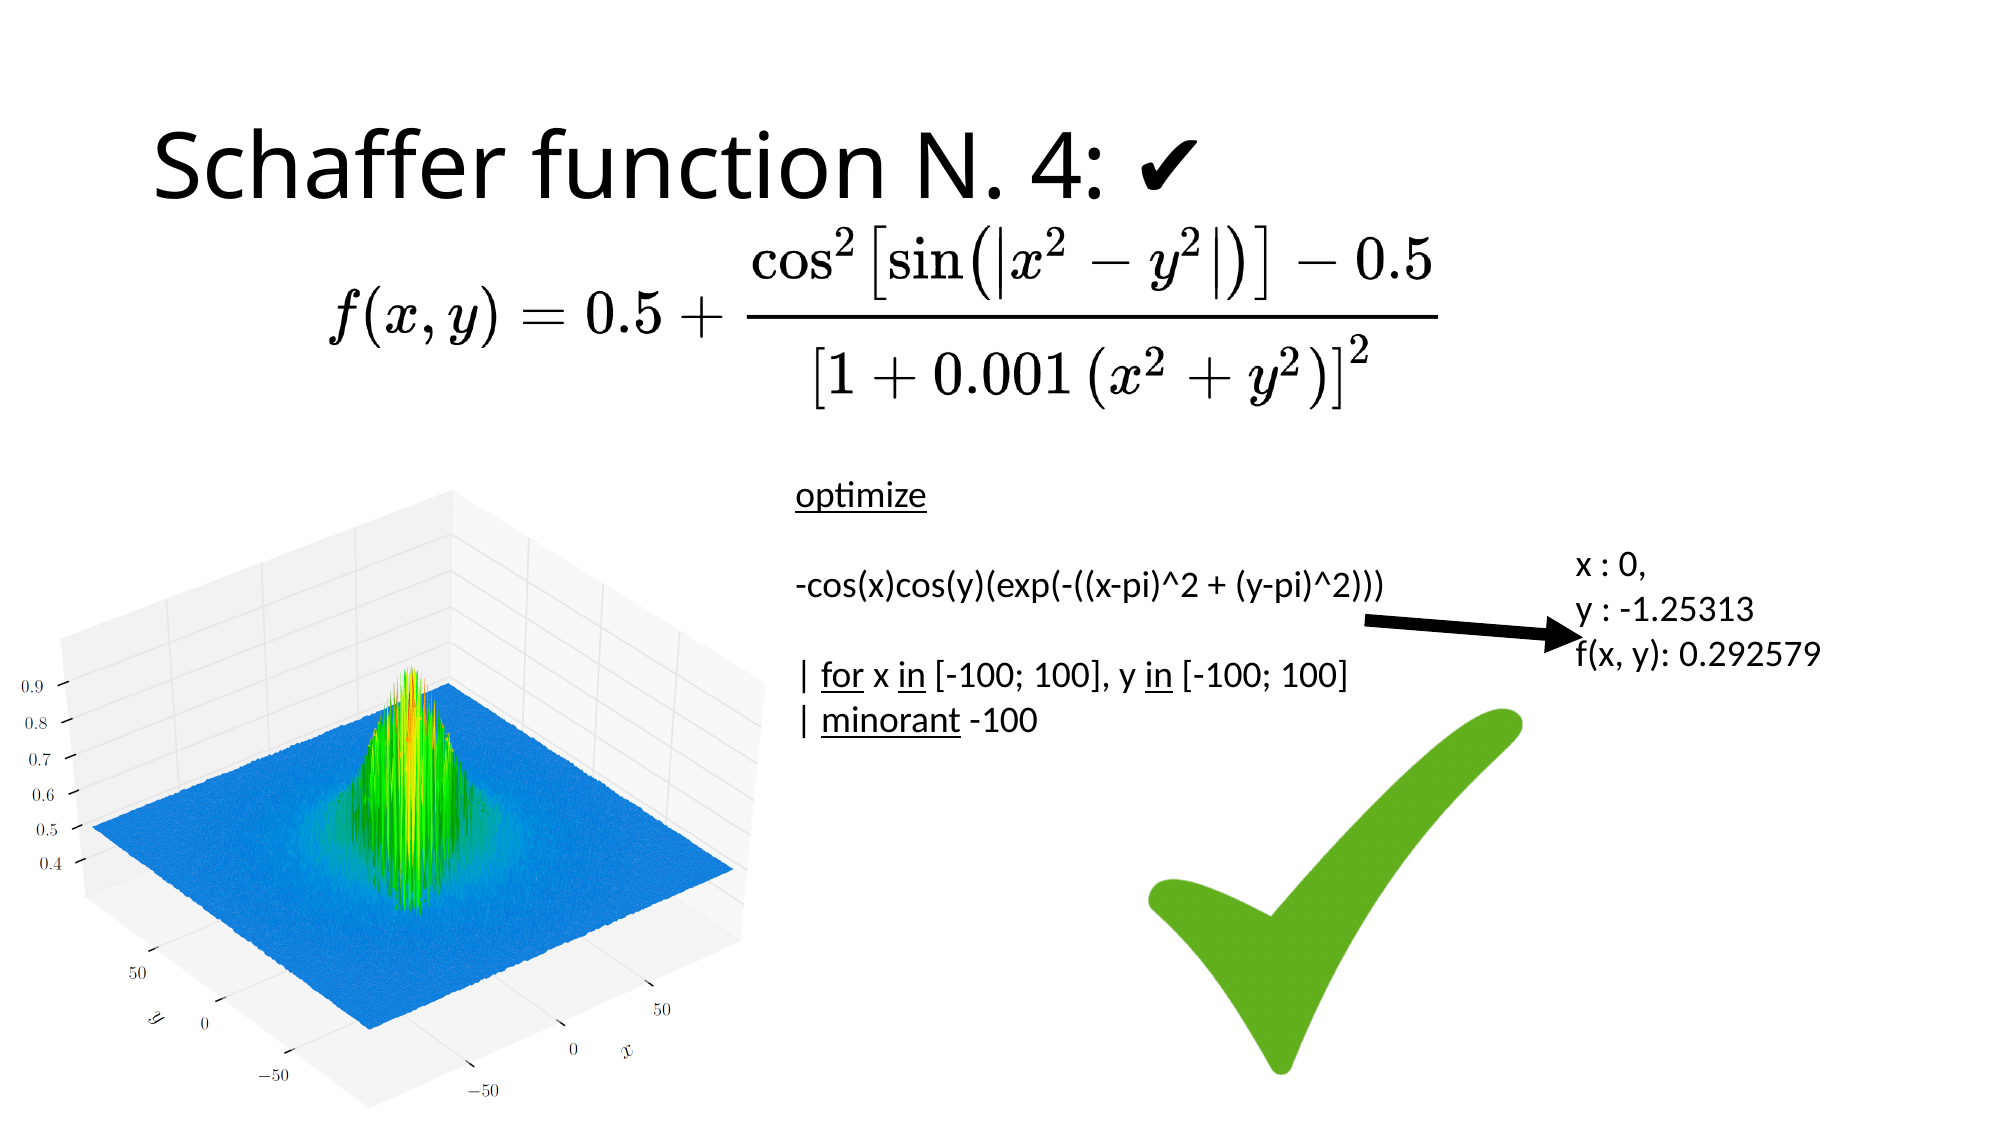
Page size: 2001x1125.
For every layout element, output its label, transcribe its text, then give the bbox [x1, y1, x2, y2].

text_box optimize -cos(x)cos(y)(exp(-((x-pi)^2 + (y-pi)^2))) | for x in [-100; 100], y in [-100; 100] | minorant -100 [780, 463, 1435, 748]
picture [1131, 691, 1540, 1093]
picture [327, 222, 1442, 425]
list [0, 483, 825, 1125]
text_box x : 0, y : -1.25313 f(x, y): 0.292579 [1560, 531, 1930, 681]
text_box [1364, 620, 1584, 638]
title Schaffer function N. 4: ✔ [137, 59, 1863, 278]
